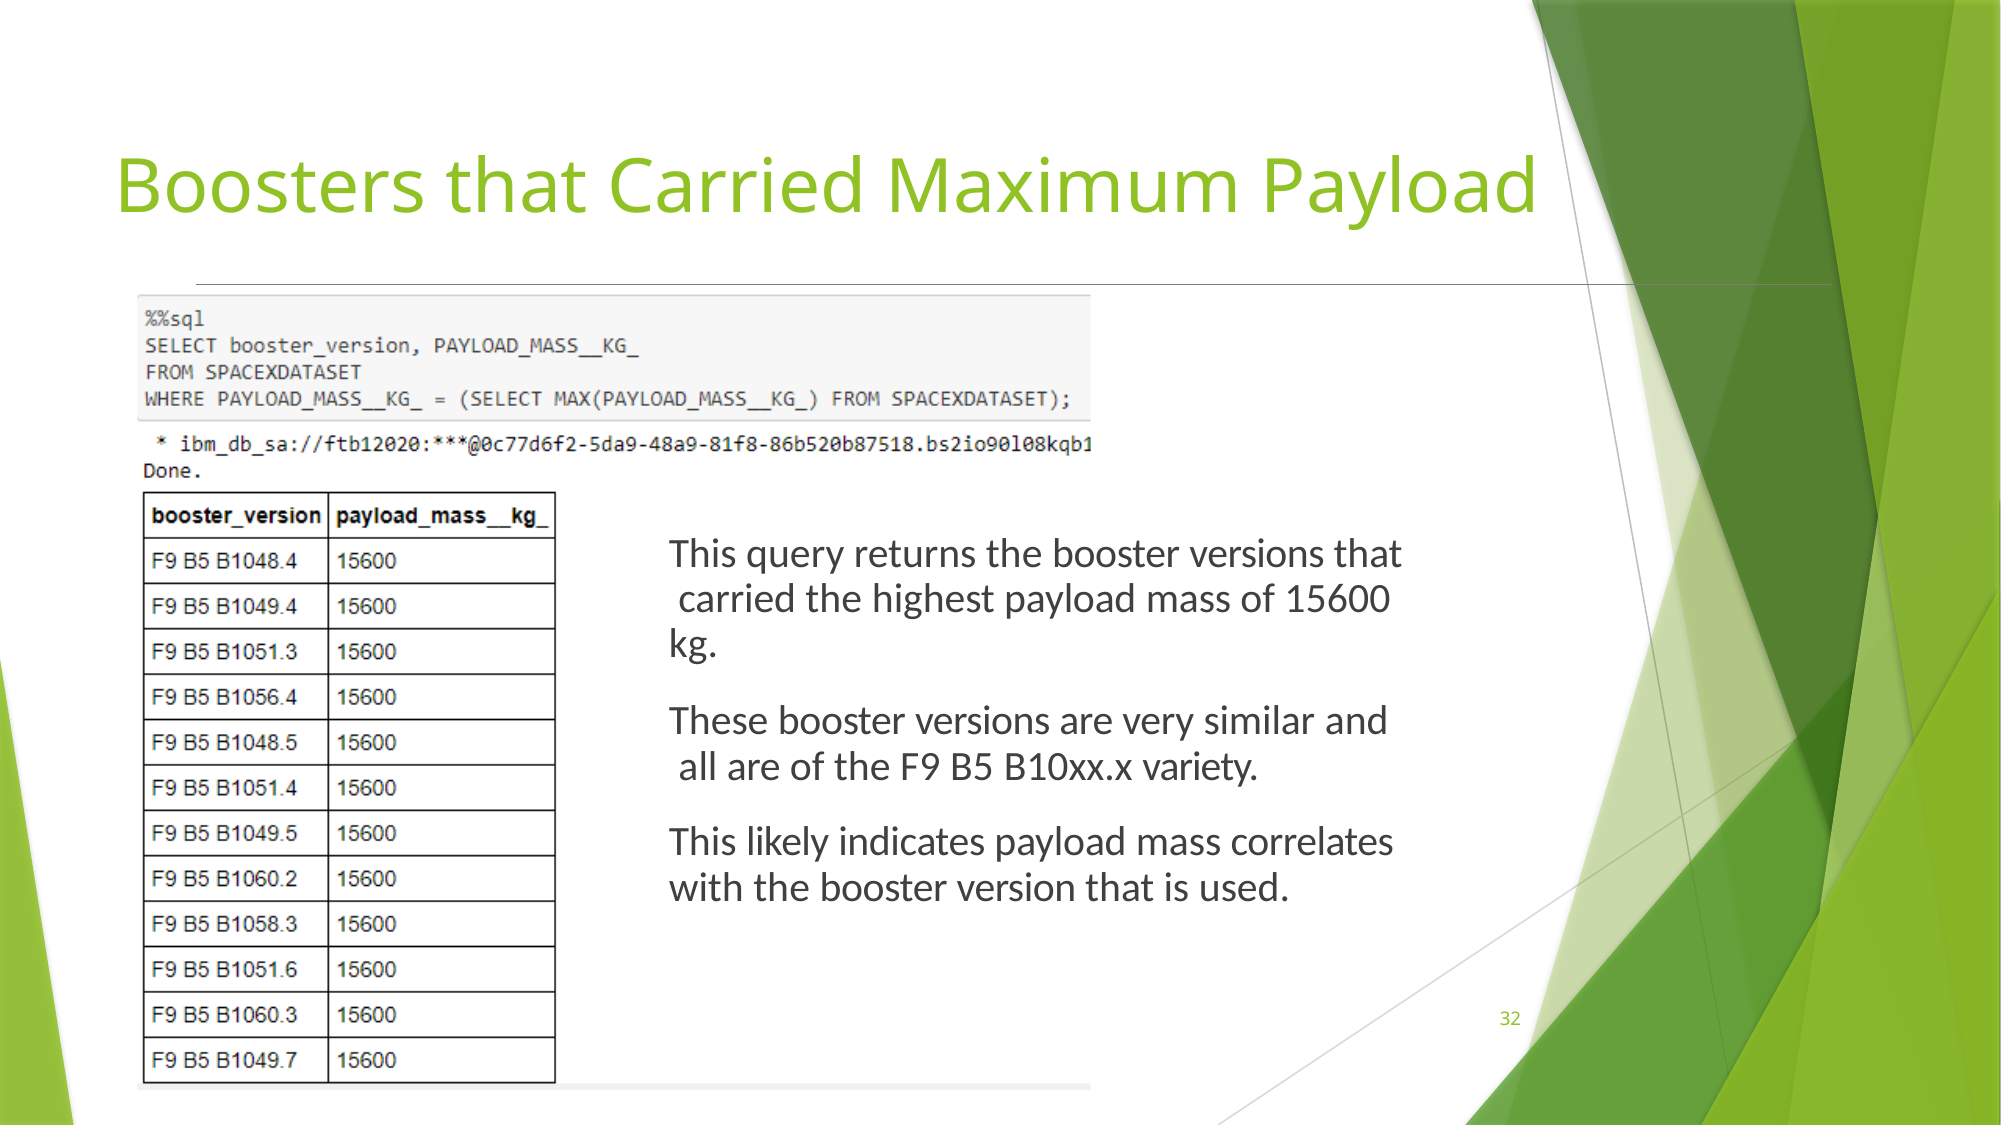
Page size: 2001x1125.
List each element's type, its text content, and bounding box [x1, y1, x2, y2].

text_box [137, 326, 1091, 1090]
title Boosters that Carried Maximum Payload [112, 135, 1661, 326]
text_box This query returns the booster versions that carried the highest payload mass of 15600 kg. These booster versions are very similar and all are of the F9 B5 B10xx.x variety. This likely indicates payload mass correlates with the booster version that is used. [666, 524, 1408, 910]
slide_number 32 [1409, 694, 1522, 1125]
